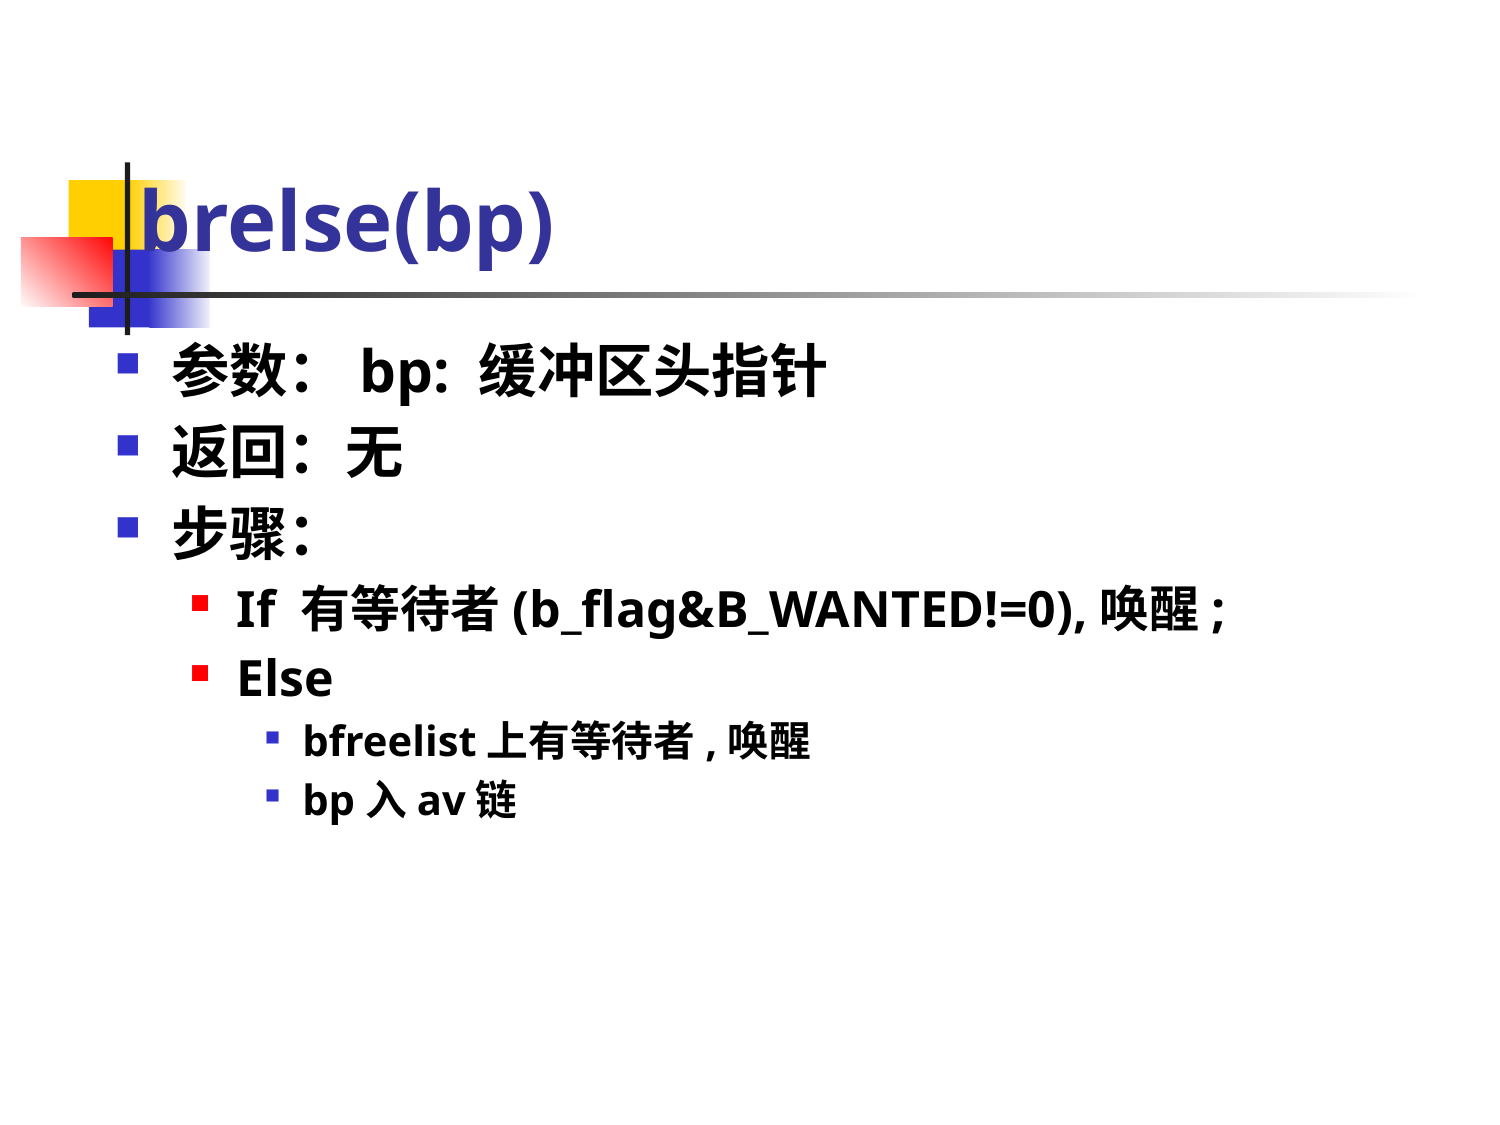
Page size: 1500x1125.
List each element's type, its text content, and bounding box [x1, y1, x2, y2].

text_box brelse(bp) [123, 125, 1399, 276]
text_box 参数：bp: 缓冲区头指针 返回：无 步骤： If 有等待者(b_flag&B_WANTED!=0),唤醒; Else bfreelist上有等待者,唤醒 bp入av链 [99, 326, 1413, 1025]
